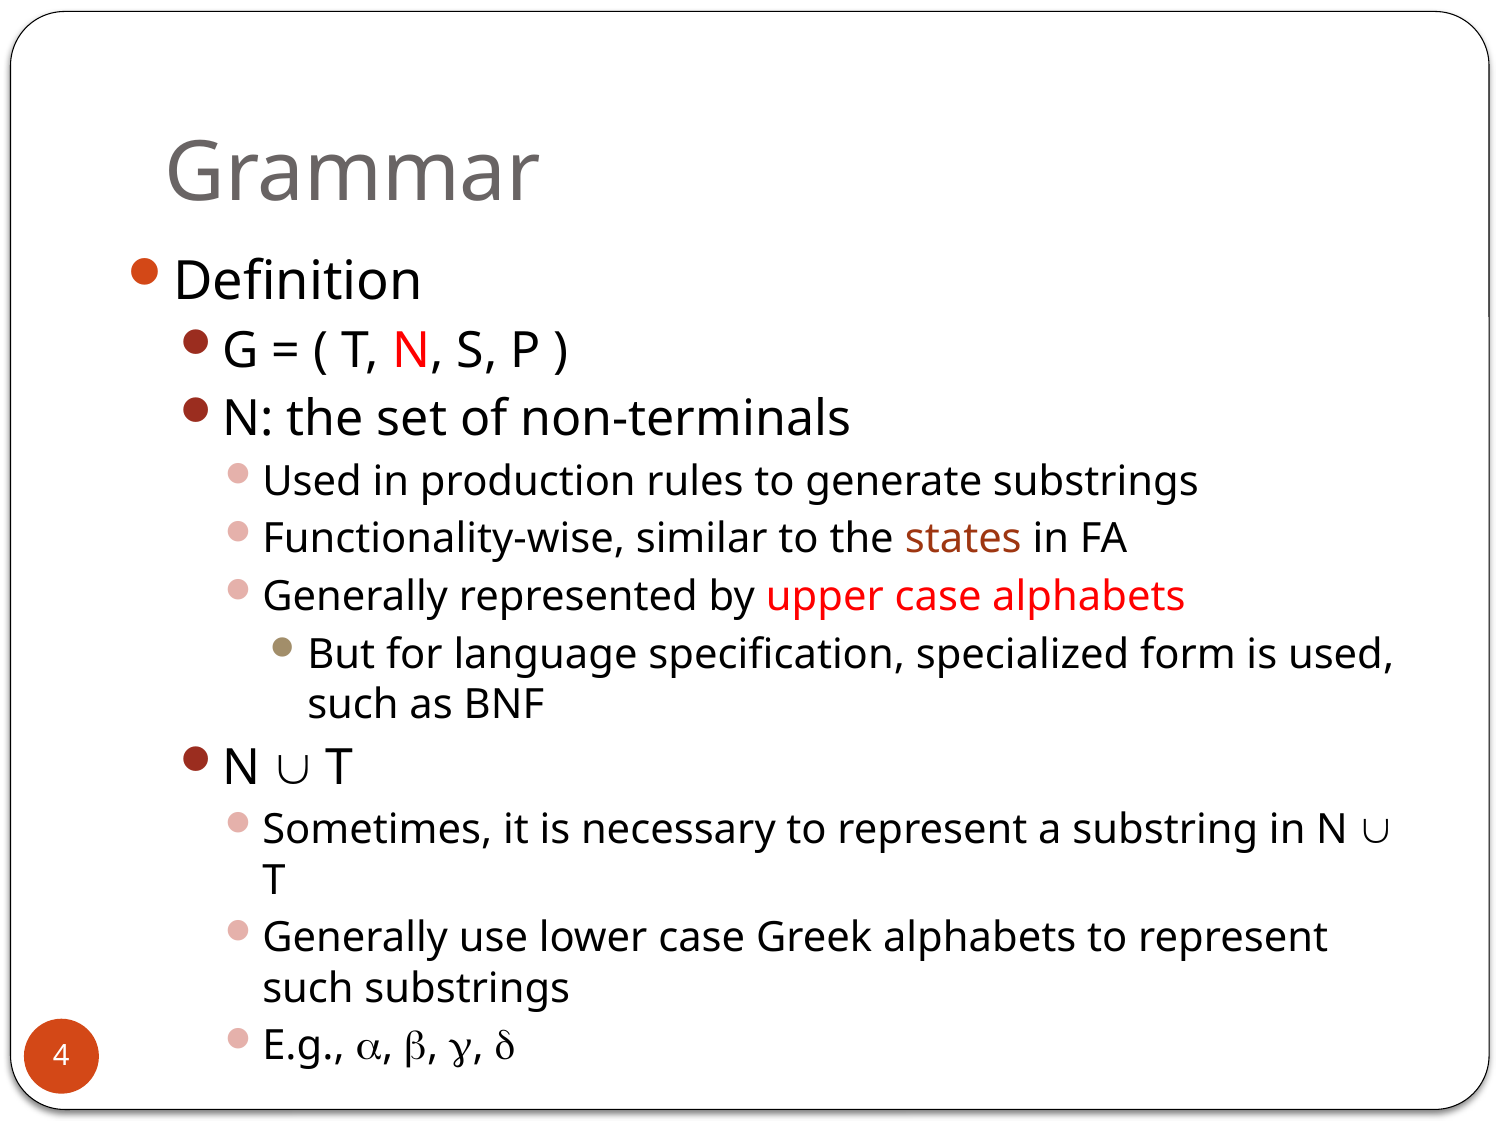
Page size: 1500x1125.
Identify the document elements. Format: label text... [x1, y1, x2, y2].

title Grammar [150, 45, 1425, 233]
slide_number 4 [23, 1018, 99, 1094]
list Definition G = ( T, N, S, P ) N: the set of non-terminals Used in production rules to generate substrings Functionality-wise, similar to the states in FA Generally represented by upper case alphabets But for language specification, specialized form is used, such as BNF N  T Sometimes, it is necessary to represent a substring in N  T Generally use lower case Greek alphabets to represent such substrings E.g., , , ,  [112, 237, 1425, 1100]
